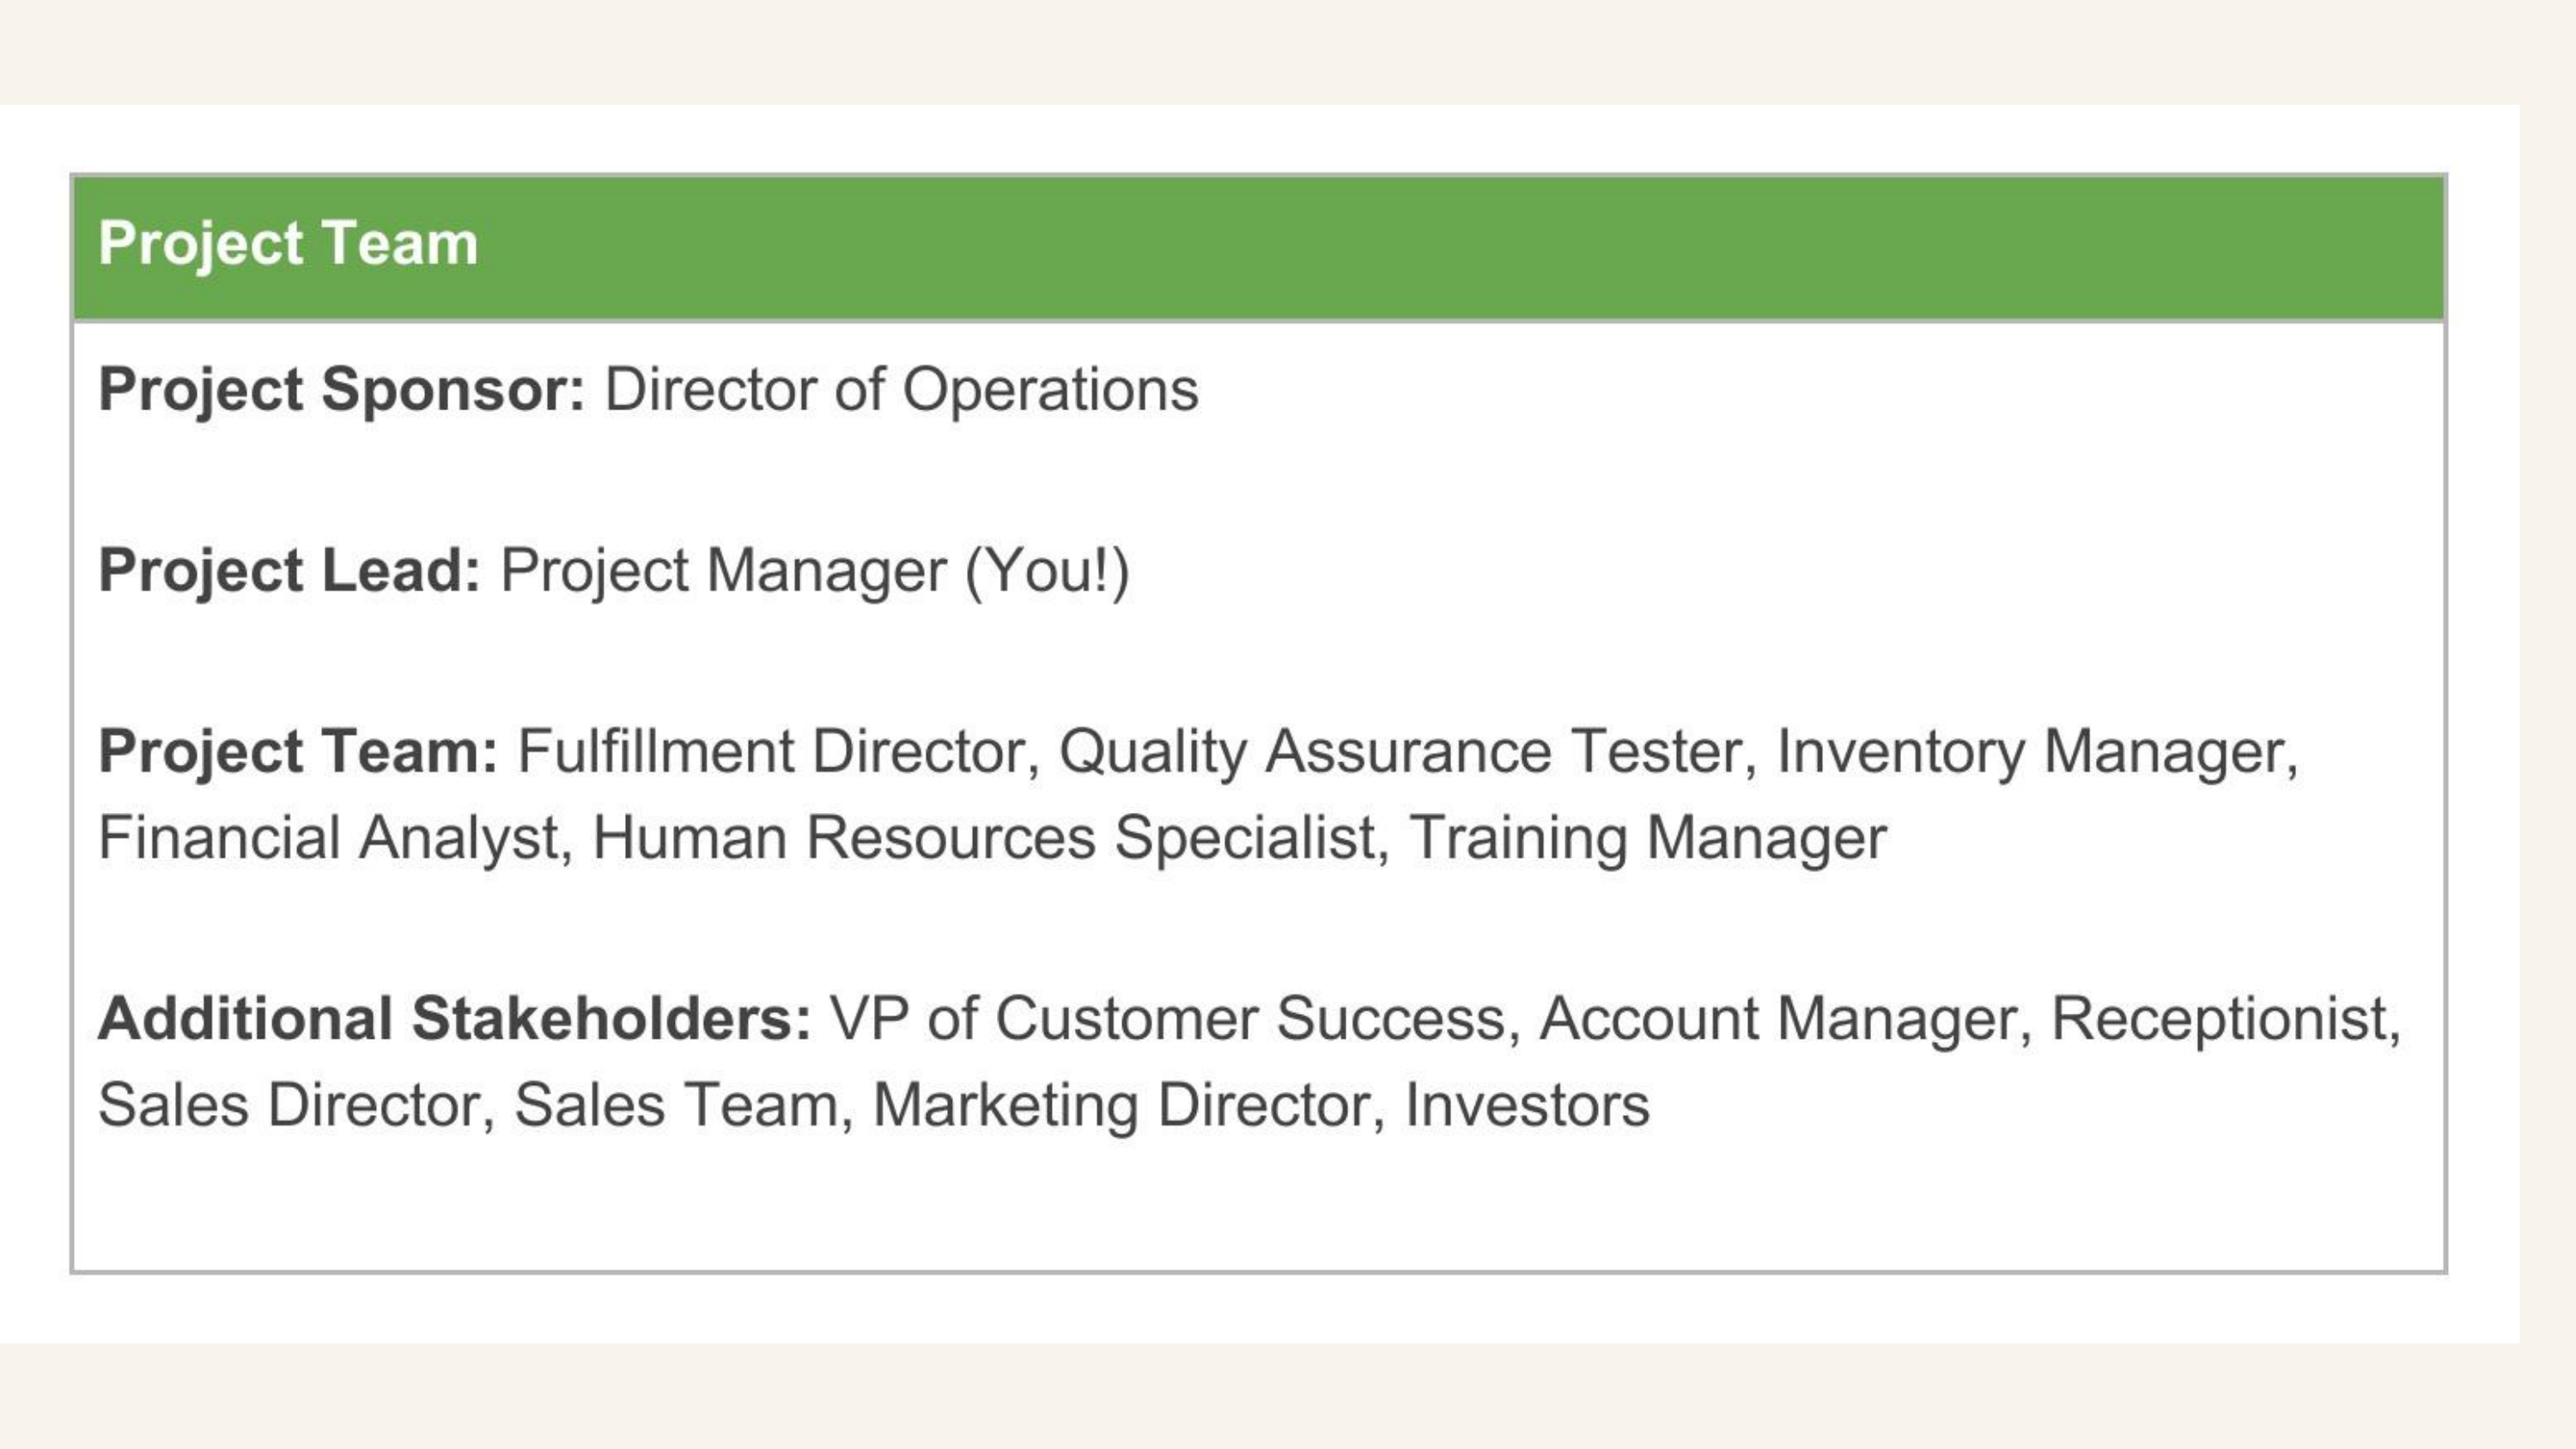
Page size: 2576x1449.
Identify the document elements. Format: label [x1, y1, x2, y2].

text_box [0, 105, 2520, 1344]
